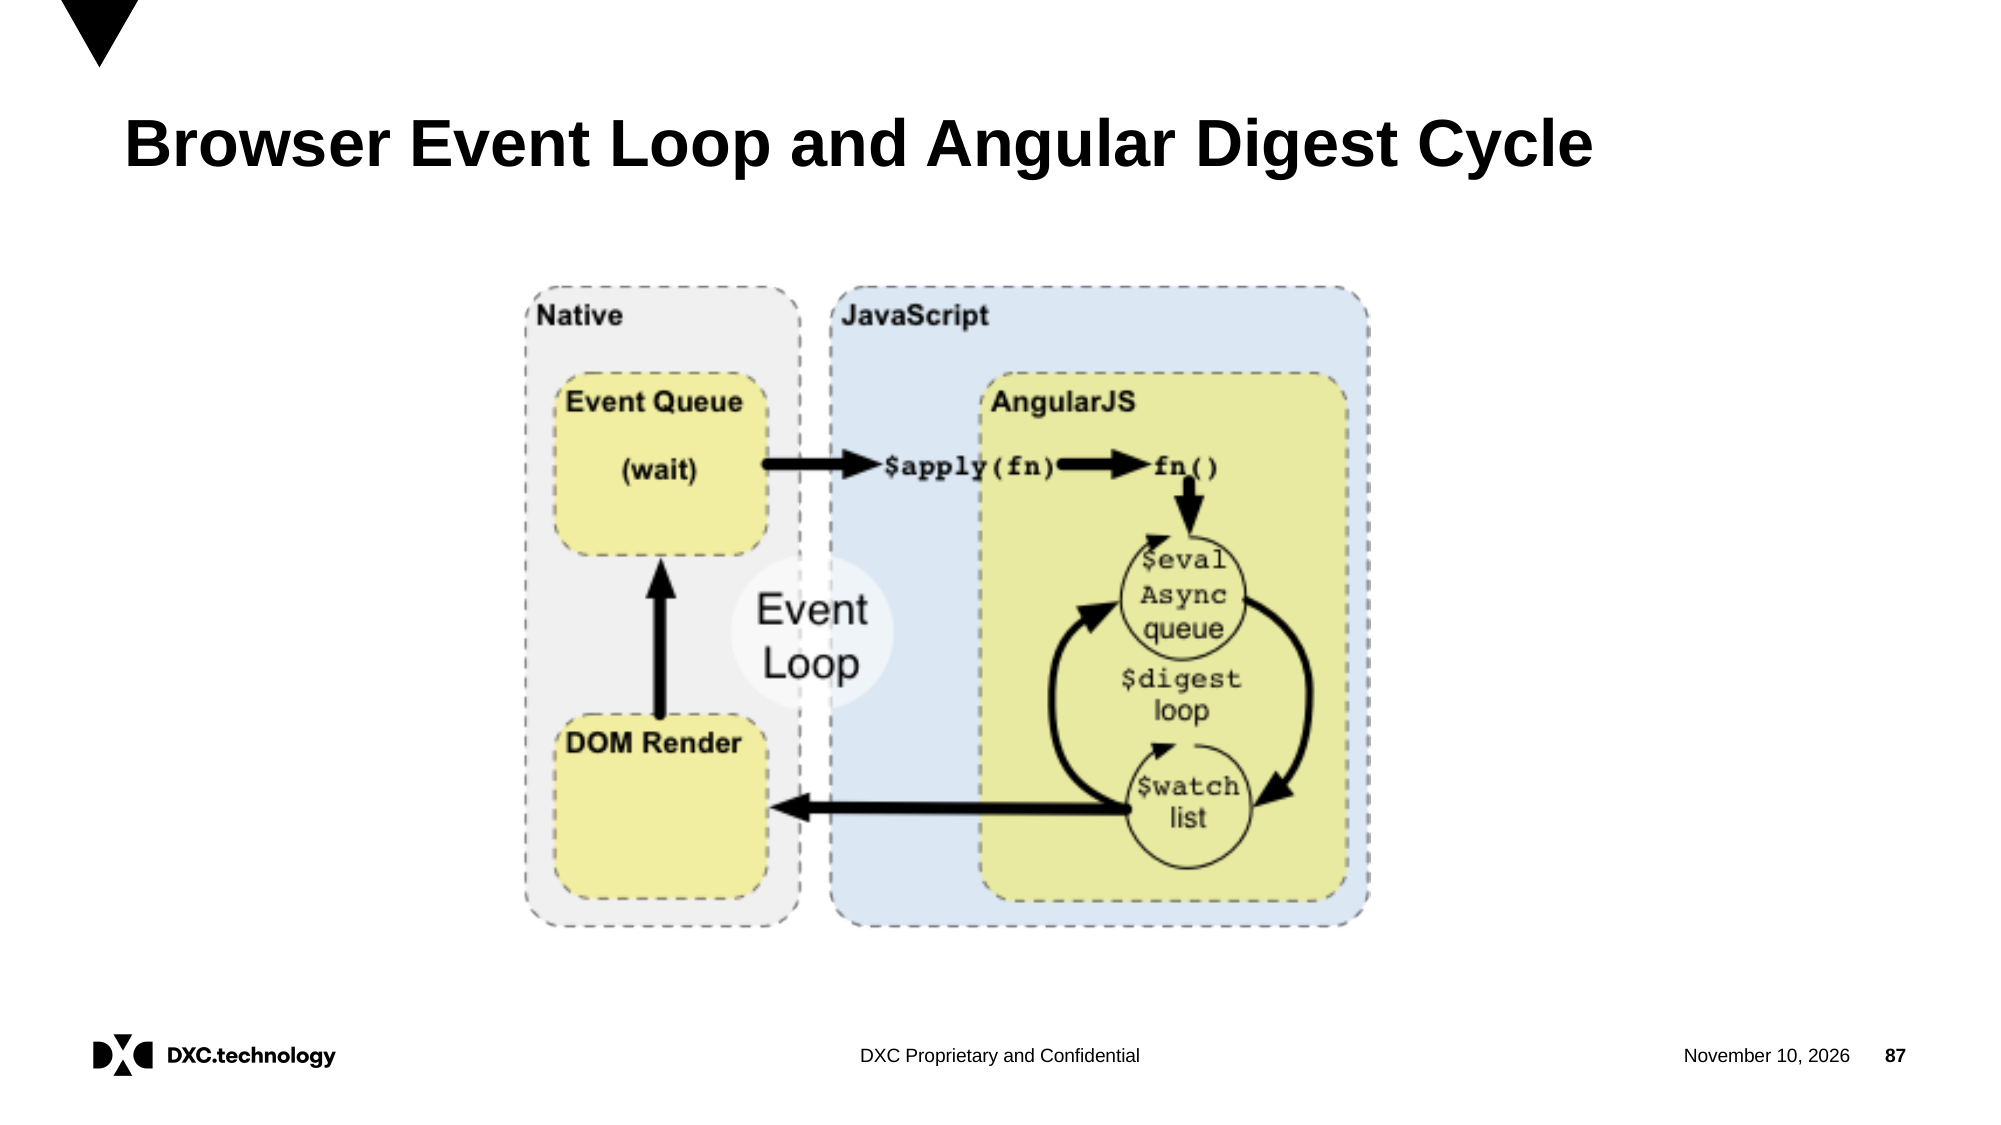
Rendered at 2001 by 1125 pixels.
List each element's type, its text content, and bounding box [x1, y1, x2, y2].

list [520, 279, 1371, 931]
text_box Browser Event Loop and Angular Digest Cycle [124, 112, 1937, 307]
